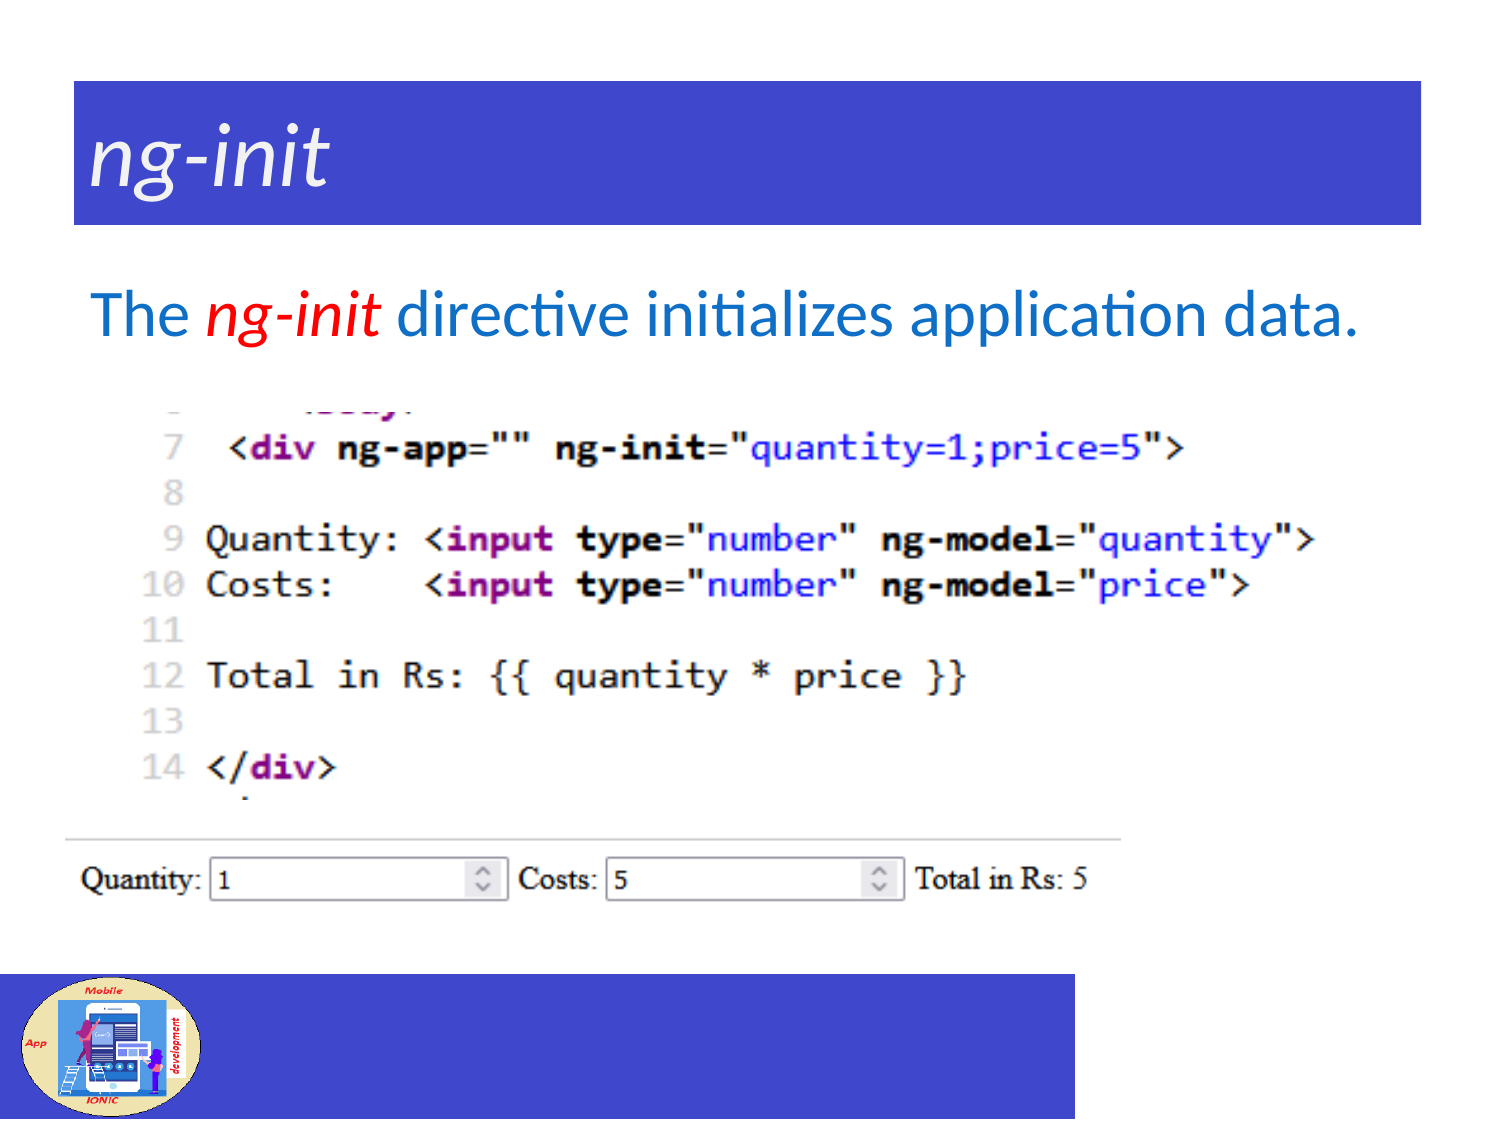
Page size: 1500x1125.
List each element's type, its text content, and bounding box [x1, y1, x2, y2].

title ng-init [73, 75, 1424, 225]
picture [99, 412, 1440, 801]
picture [0, 974, 1075, 1119]
list The ng-init directive initializes application data. [75, 262, 1425, 838]
picture [65, 837, 1121, 951]
